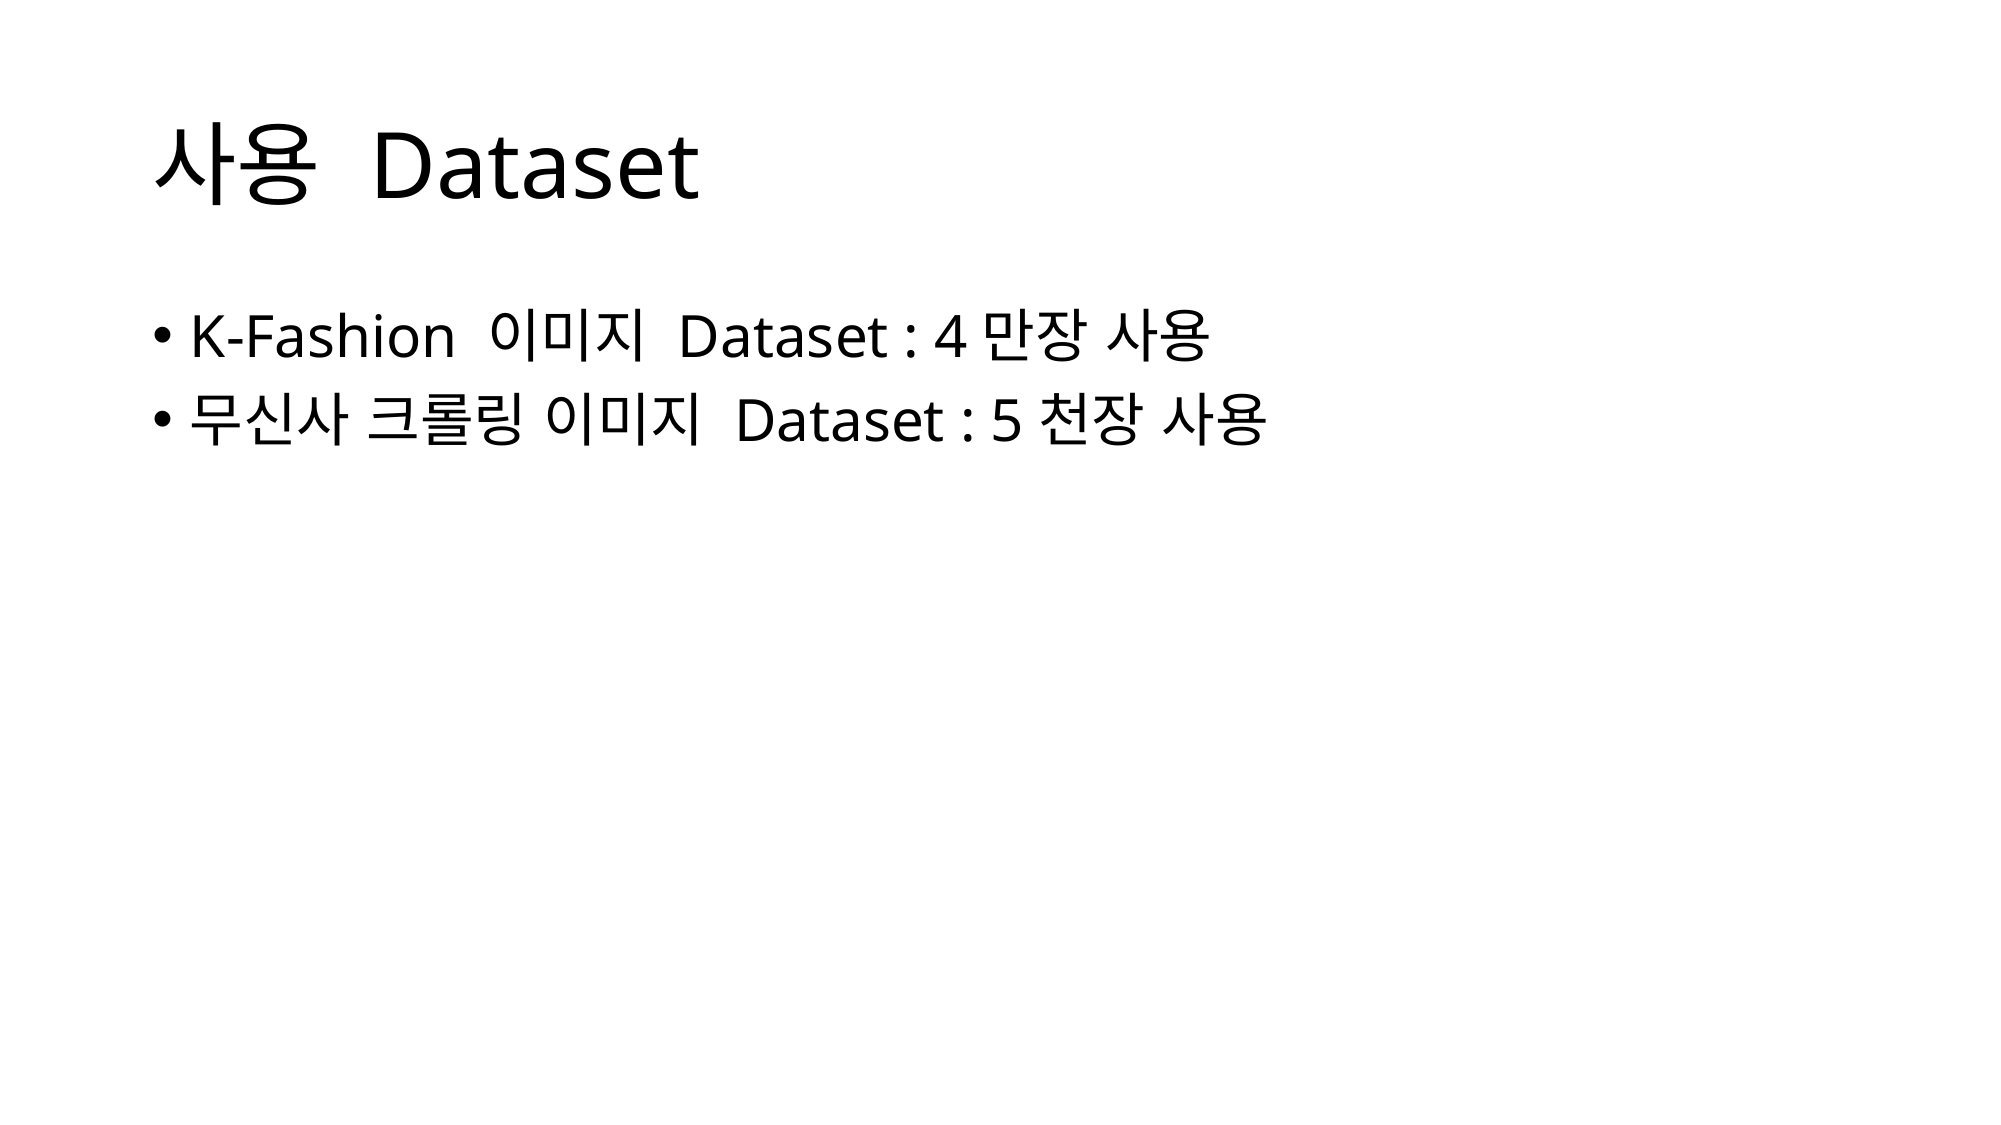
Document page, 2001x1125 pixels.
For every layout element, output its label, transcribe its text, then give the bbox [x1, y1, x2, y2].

title 사용 Dataset [137, 59, 1863, 278]
list K-Fashion 이미지 Dataset : 4만장 사용 무신사 크롤링 이미지 Dataset : 5천장 사용 [137, 299, 1863, 1014]
